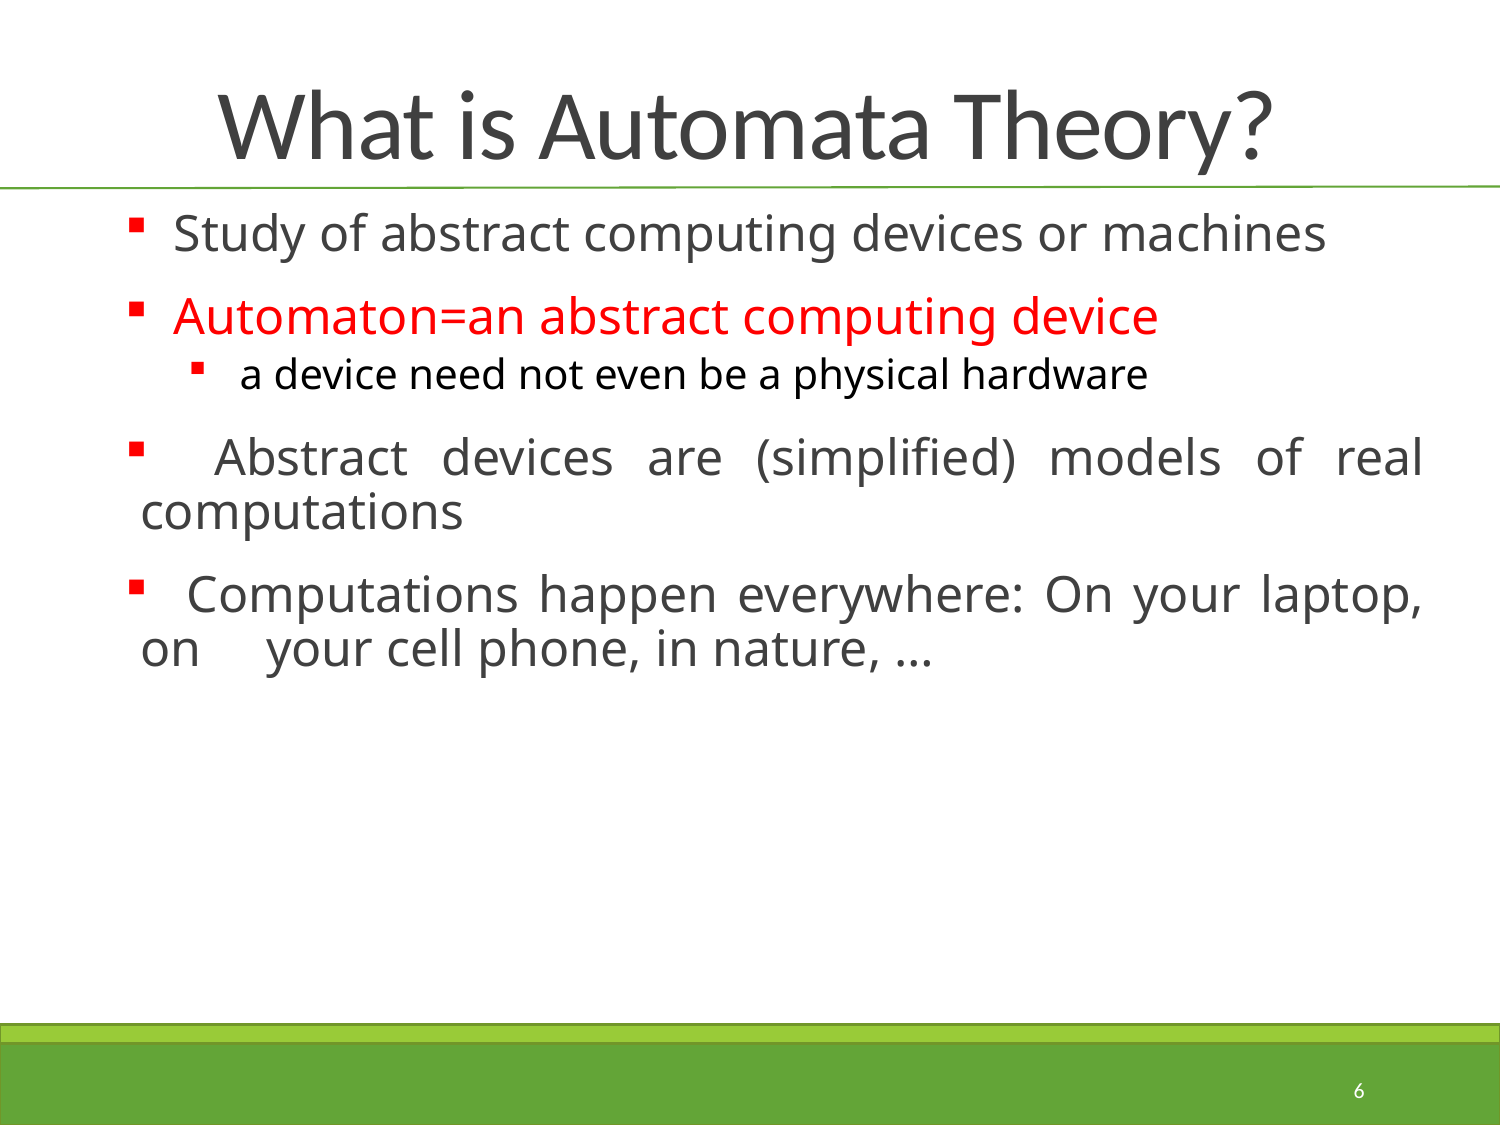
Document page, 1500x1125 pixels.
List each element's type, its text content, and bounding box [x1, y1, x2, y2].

list Study of abstract computing devices or machines Automaton=an abstract computing device a device need not even be a physical hardware Abstract devices are (simplified) models of real computations Computations happen everywhere: On your laptop, on your cell phone, in nature, … [125, 200, 1425, 1000]
title What is Automata Theory? [72, 37, 1423, 188]
slide_number 6 [1218, 1059, 1380, 1120]
